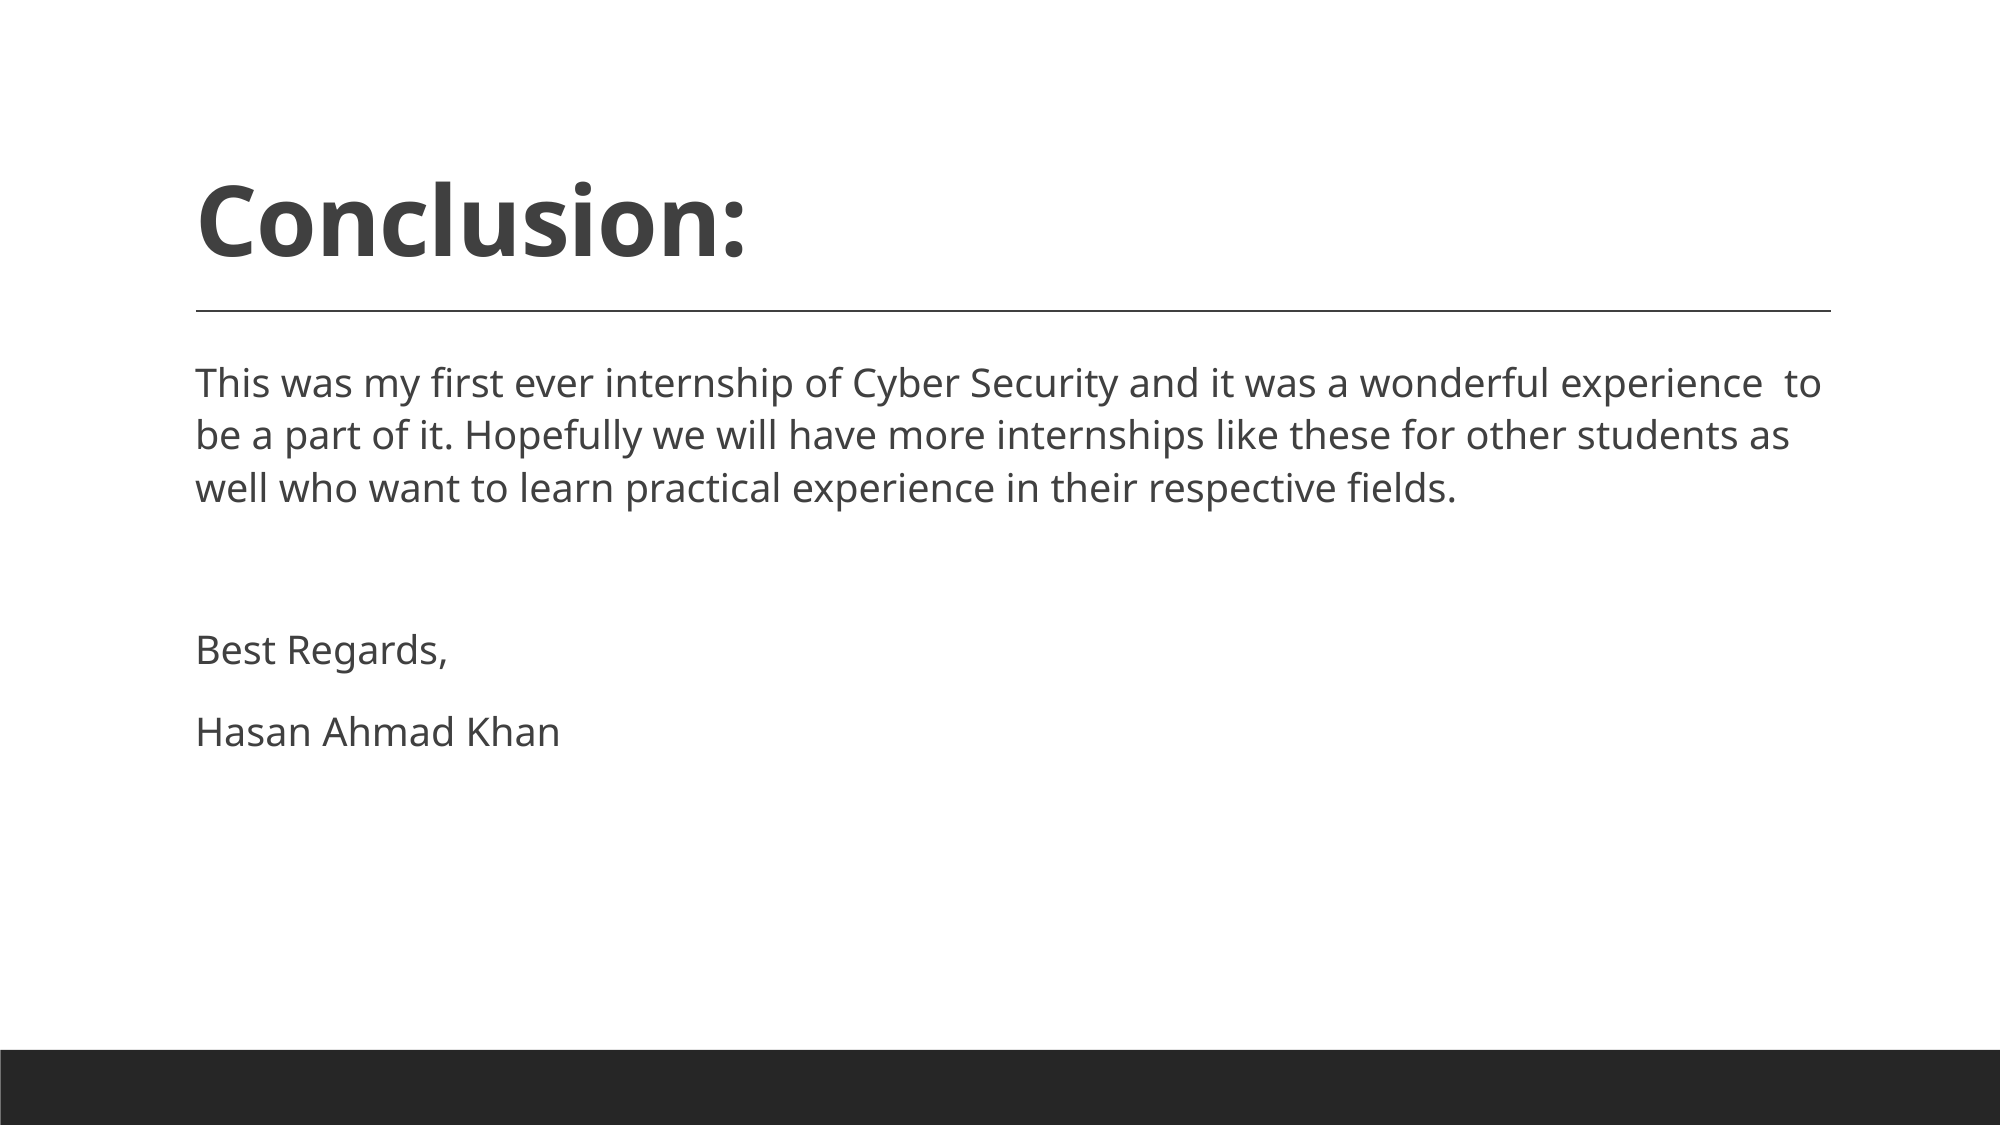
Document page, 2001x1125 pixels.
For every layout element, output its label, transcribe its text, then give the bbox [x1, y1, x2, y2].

list This was my first ever internship of Cyber Security and it was a wonderful experience to be a part of it. Hopefully we will have more internships like these for other students as well who want to learn practical experience in their respective fields. Best Regards, Hasan Ahmad Khan [180, 345, 1830, 963]
title Conclusion: [180, 47, 1830, 285]
